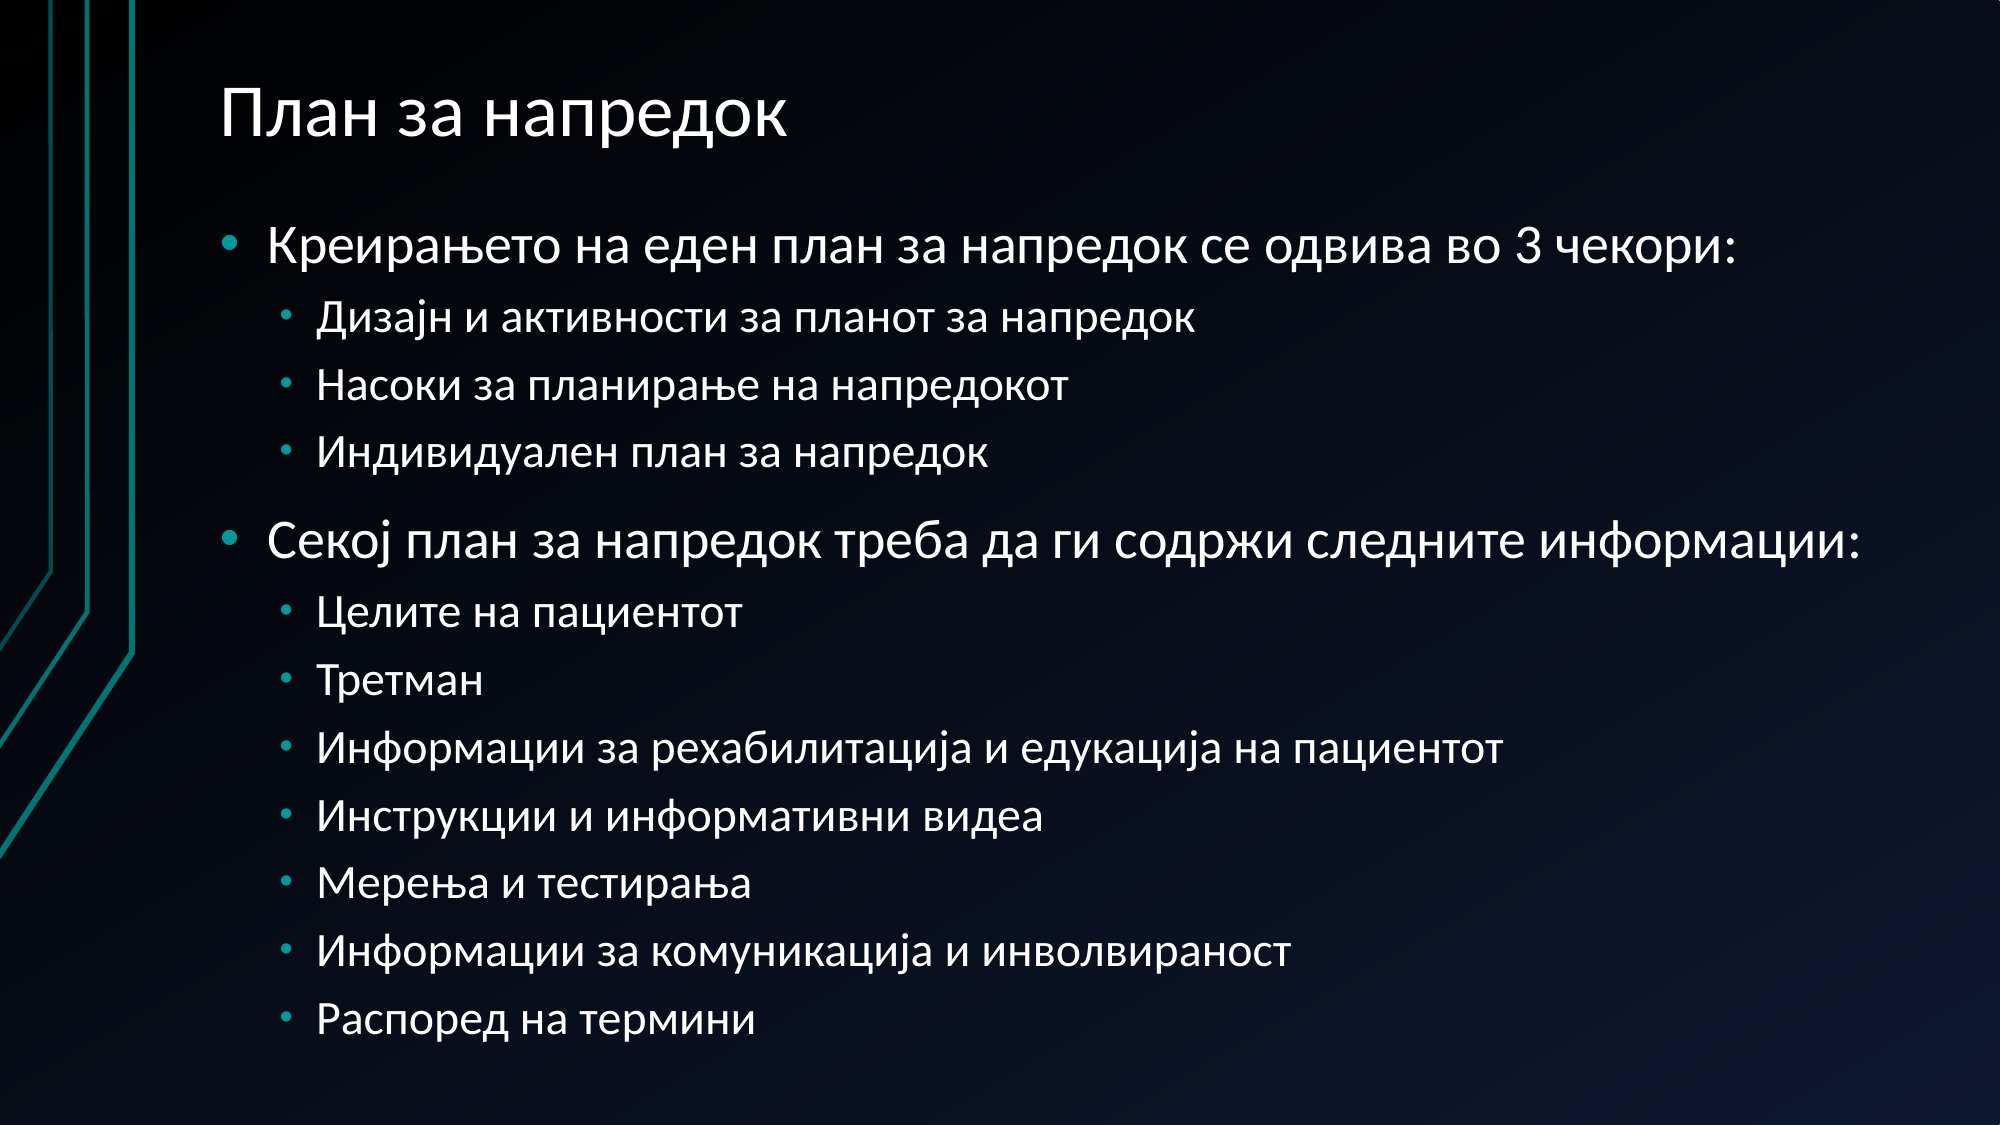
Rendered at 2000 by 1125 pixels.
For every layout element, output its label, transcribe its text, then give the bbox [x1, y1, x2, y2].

list Креирањето на еден план за напредок се одвива во 3 чекори: Дизајн и активности за планот за напредок Насоки за планирање на напредокот Индивидуален план за напредок Секој план за напредок треба да ги содржи следните информации: Целите на пациентот Третман Информации за рехабилитација и едукација на пациентот Инструкции и информативни видеа Мерења и тестирања Информации за комуникација и инволвираност Распоред на термини [199, 204, 1900, 1080]
title План за напредок [199, 45, 1900, 163]
